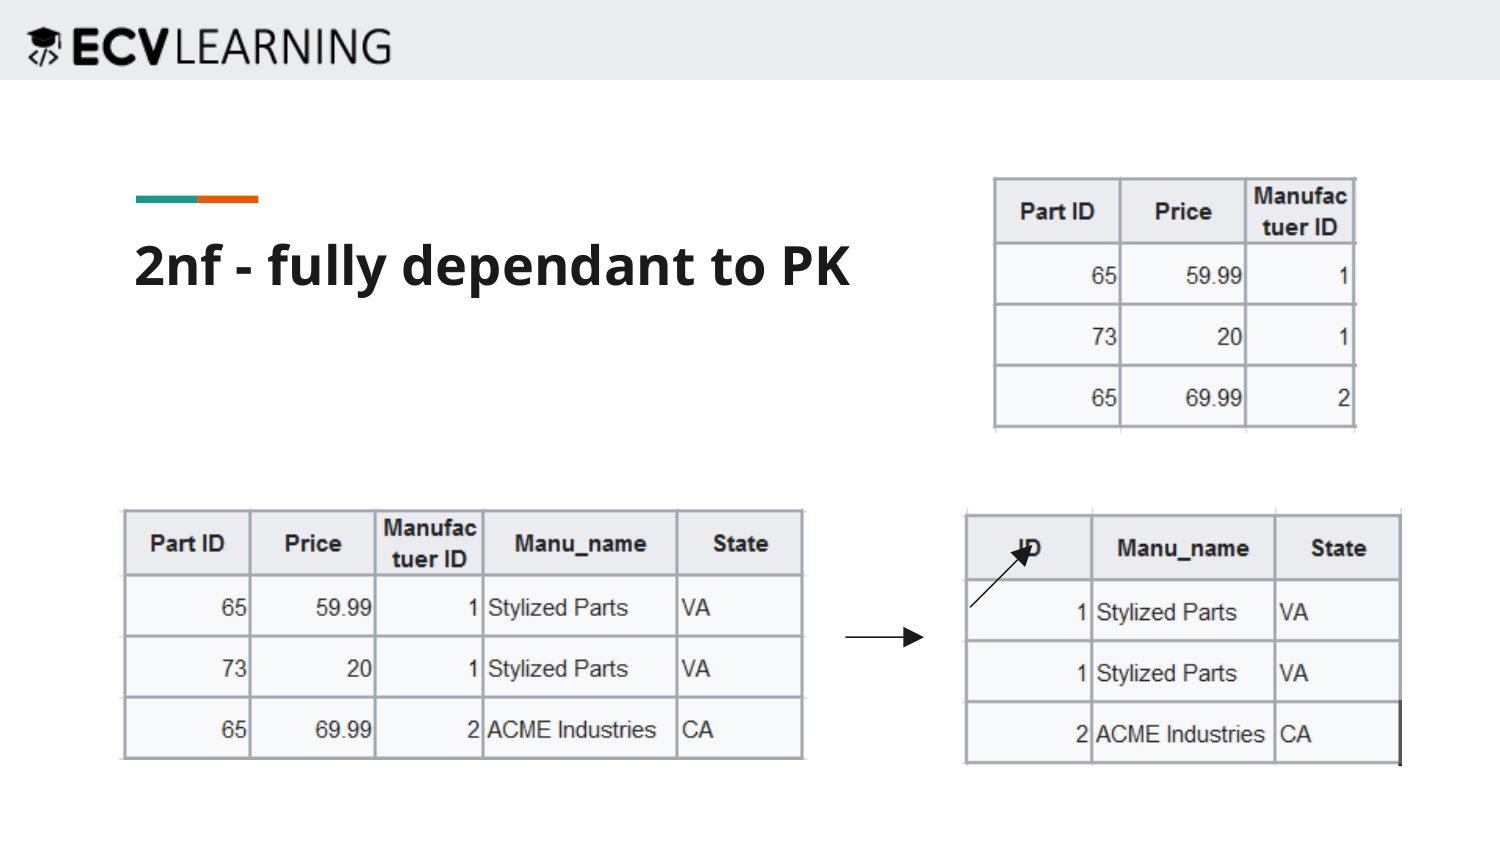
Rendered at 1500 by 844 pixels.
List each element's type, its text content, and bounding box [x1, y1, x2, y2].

picture [119, 507, 808, 760]
picture [962, 507, 1402, 767]
picture [991, 176, 1357, 433]
text_box 2nf - fully dependant to PK [119, 216, 951, 304]
text_box [845, 626, 924, 648]
picture [24, 24, 396, 67]
